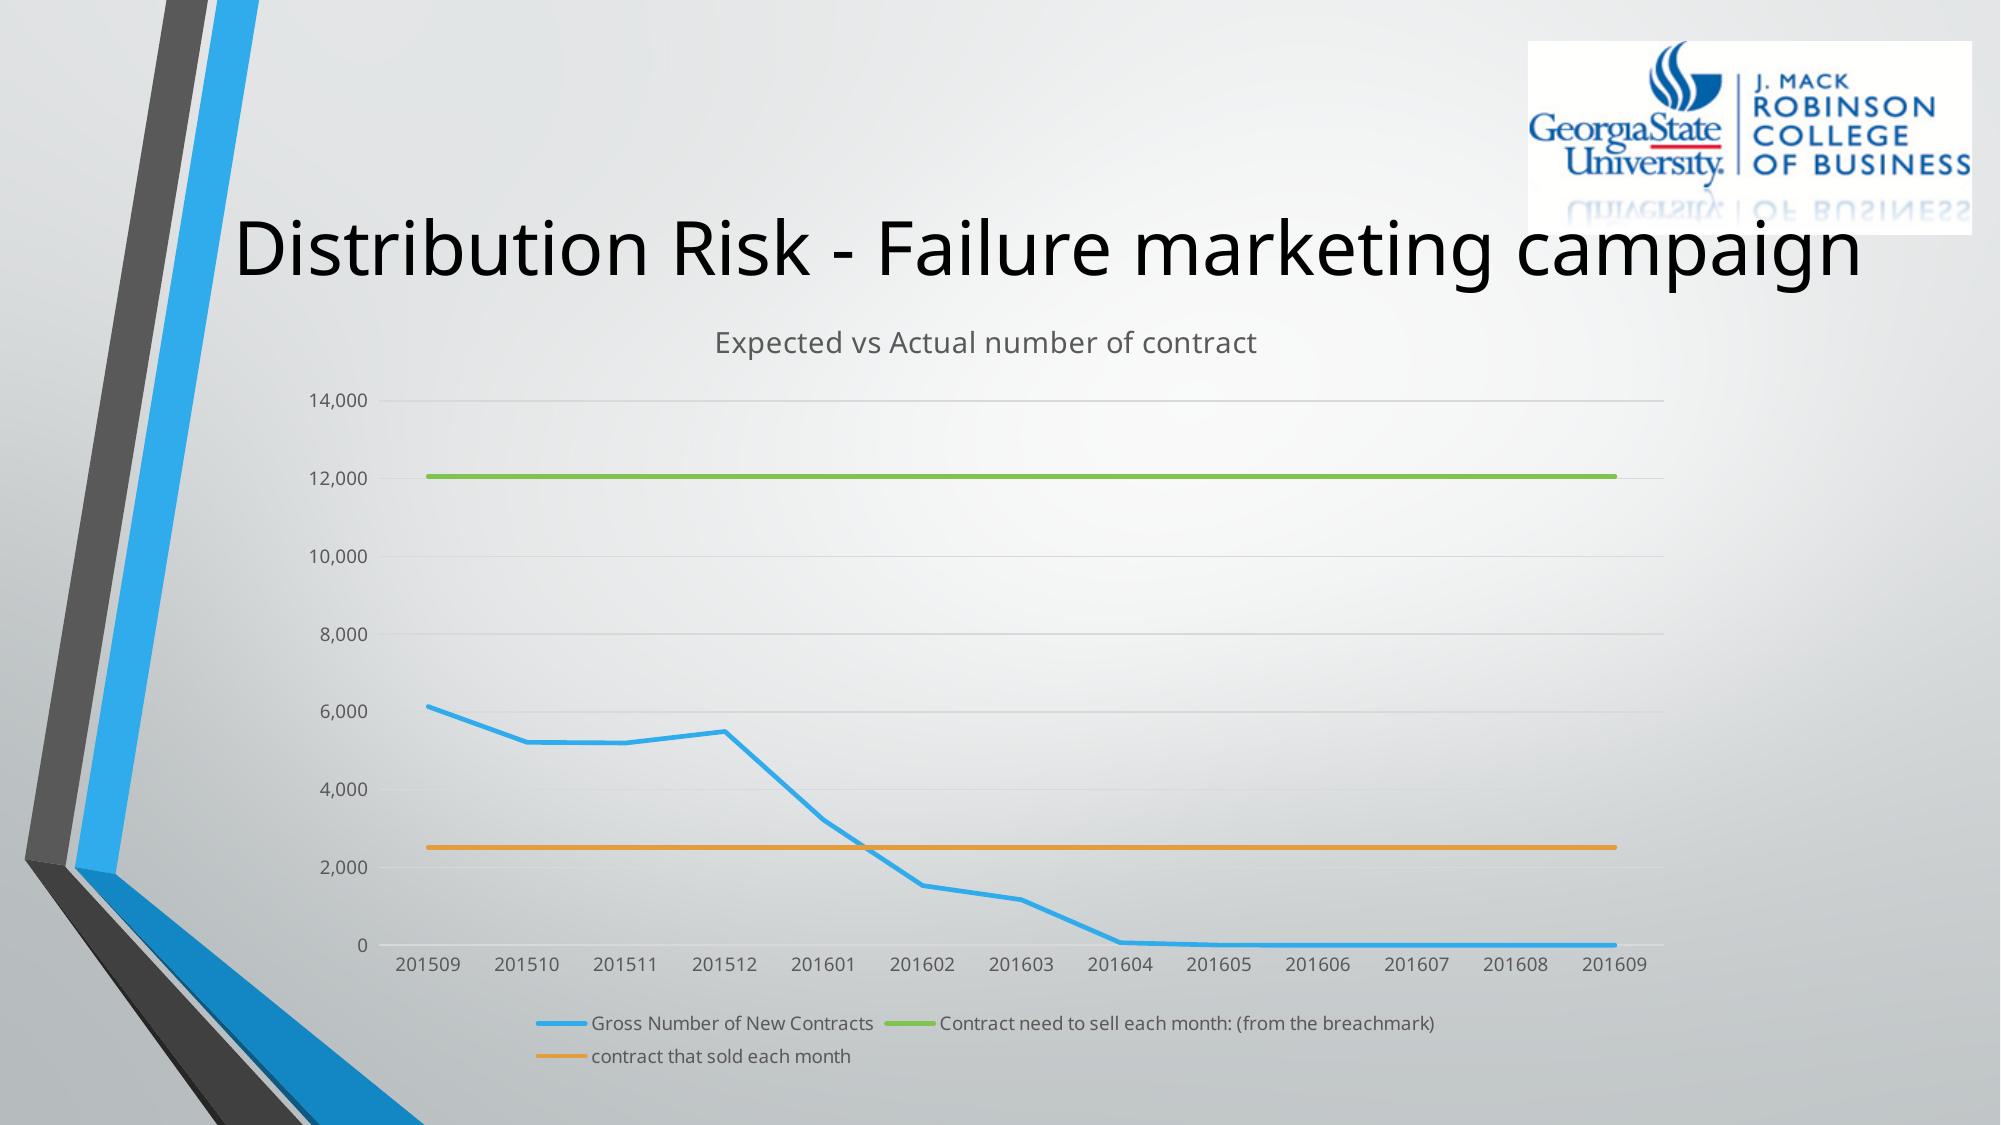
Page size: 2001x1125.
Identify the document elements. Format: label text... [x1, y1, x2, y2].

title Distribution Risk - Failure marketing campaign [198, 159, 1899, 422]
picture [1527, 41, 1973, 235]
chart [280, 289, 1693, 1076]
